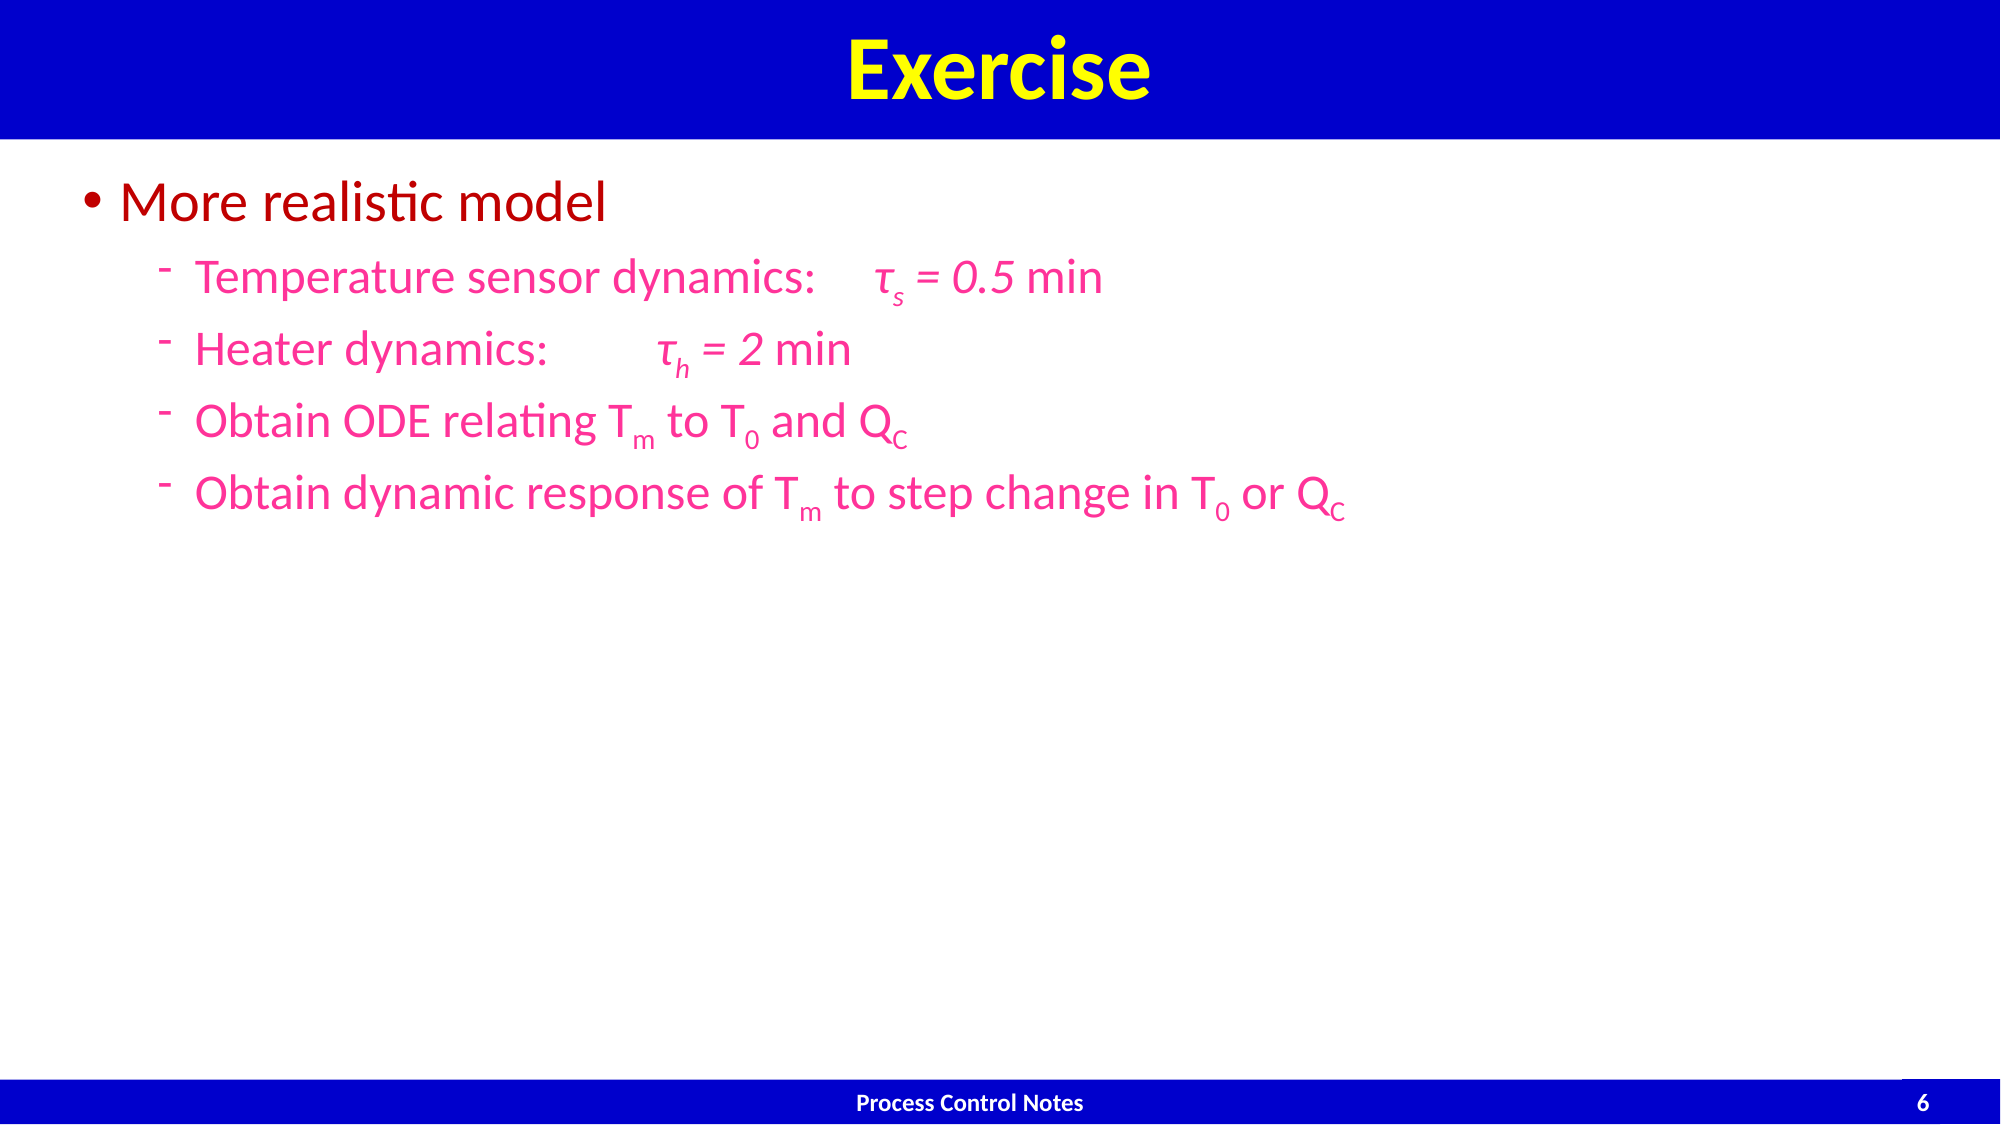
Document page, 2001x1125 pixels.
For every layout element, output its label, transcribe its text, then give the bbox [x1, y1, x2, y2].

title Exercise [0, 0, 2000, 140]
